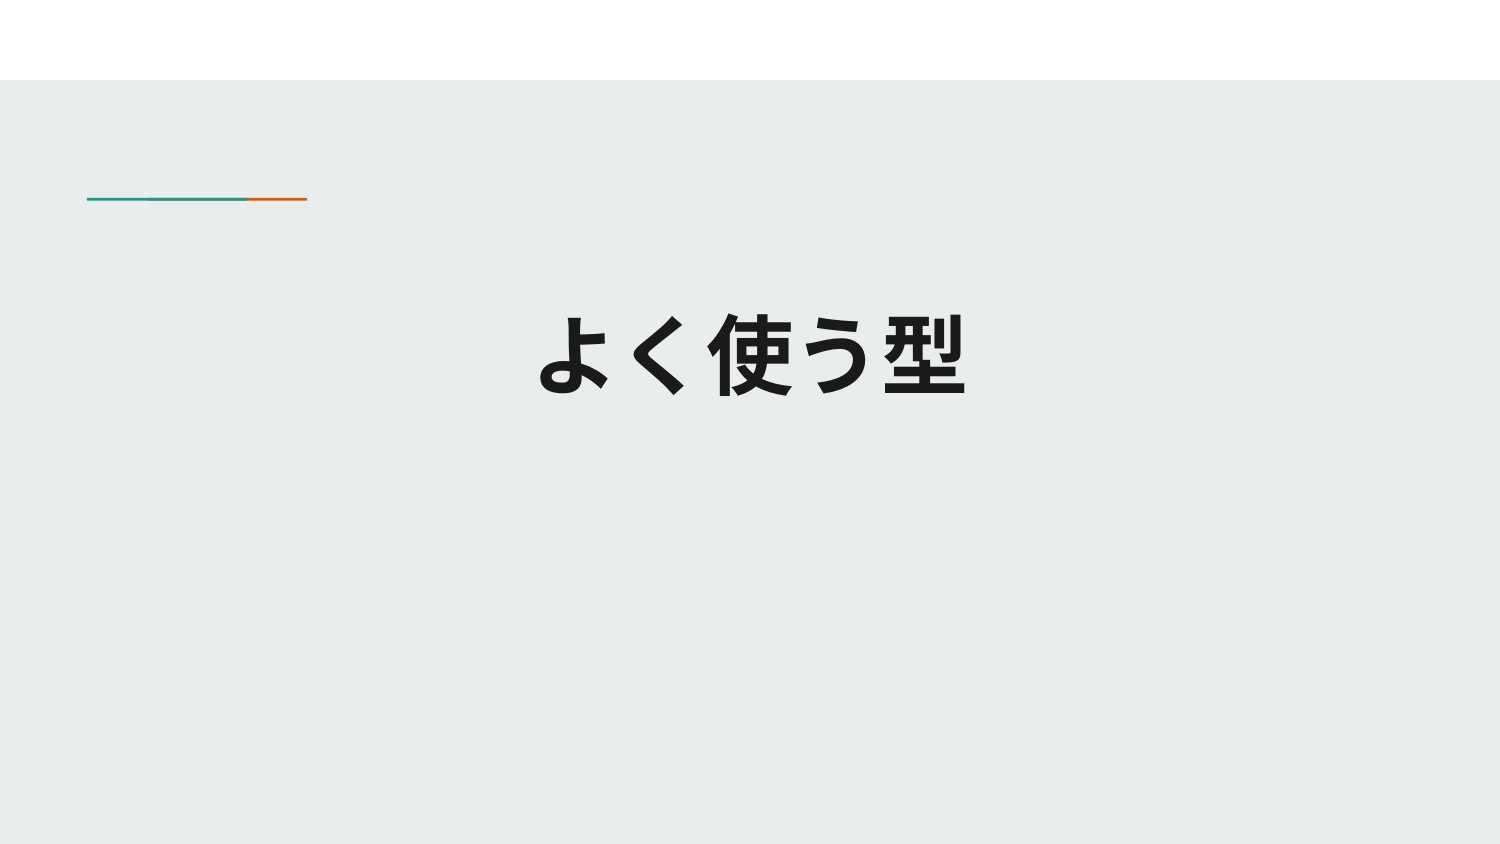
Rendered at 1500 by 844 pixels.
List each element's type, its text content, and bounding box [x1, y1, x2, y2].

title よく使う型 [119, 216, 1381, 490]
